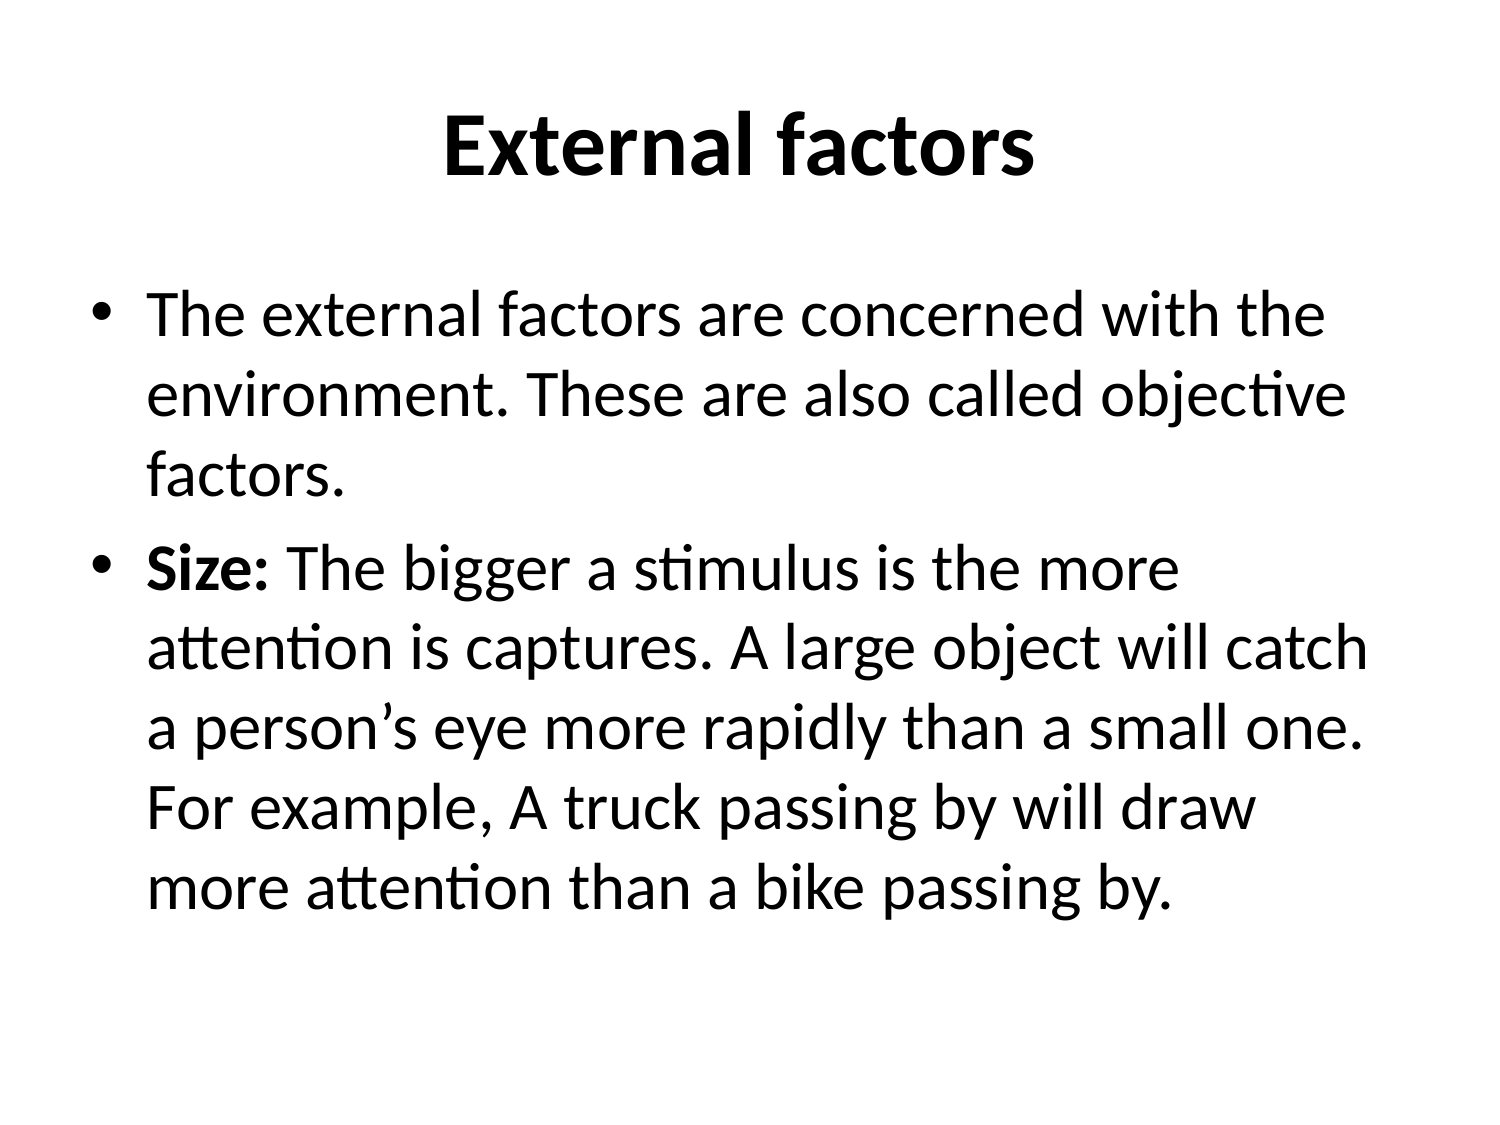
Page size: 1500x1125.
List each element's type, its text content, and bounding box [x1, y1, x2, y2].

list The external factors are concerned with the environment. These are also called objective factors. Size: The bigger a stimulus is the more attention is captures. A large object will catch a person’s eye more rapidly than a small one. For example, A truck passing by will draw more attention than a bike passing by. [75, 262, 1425, 1005]
title External factors [75, 45, 1425, 233]
